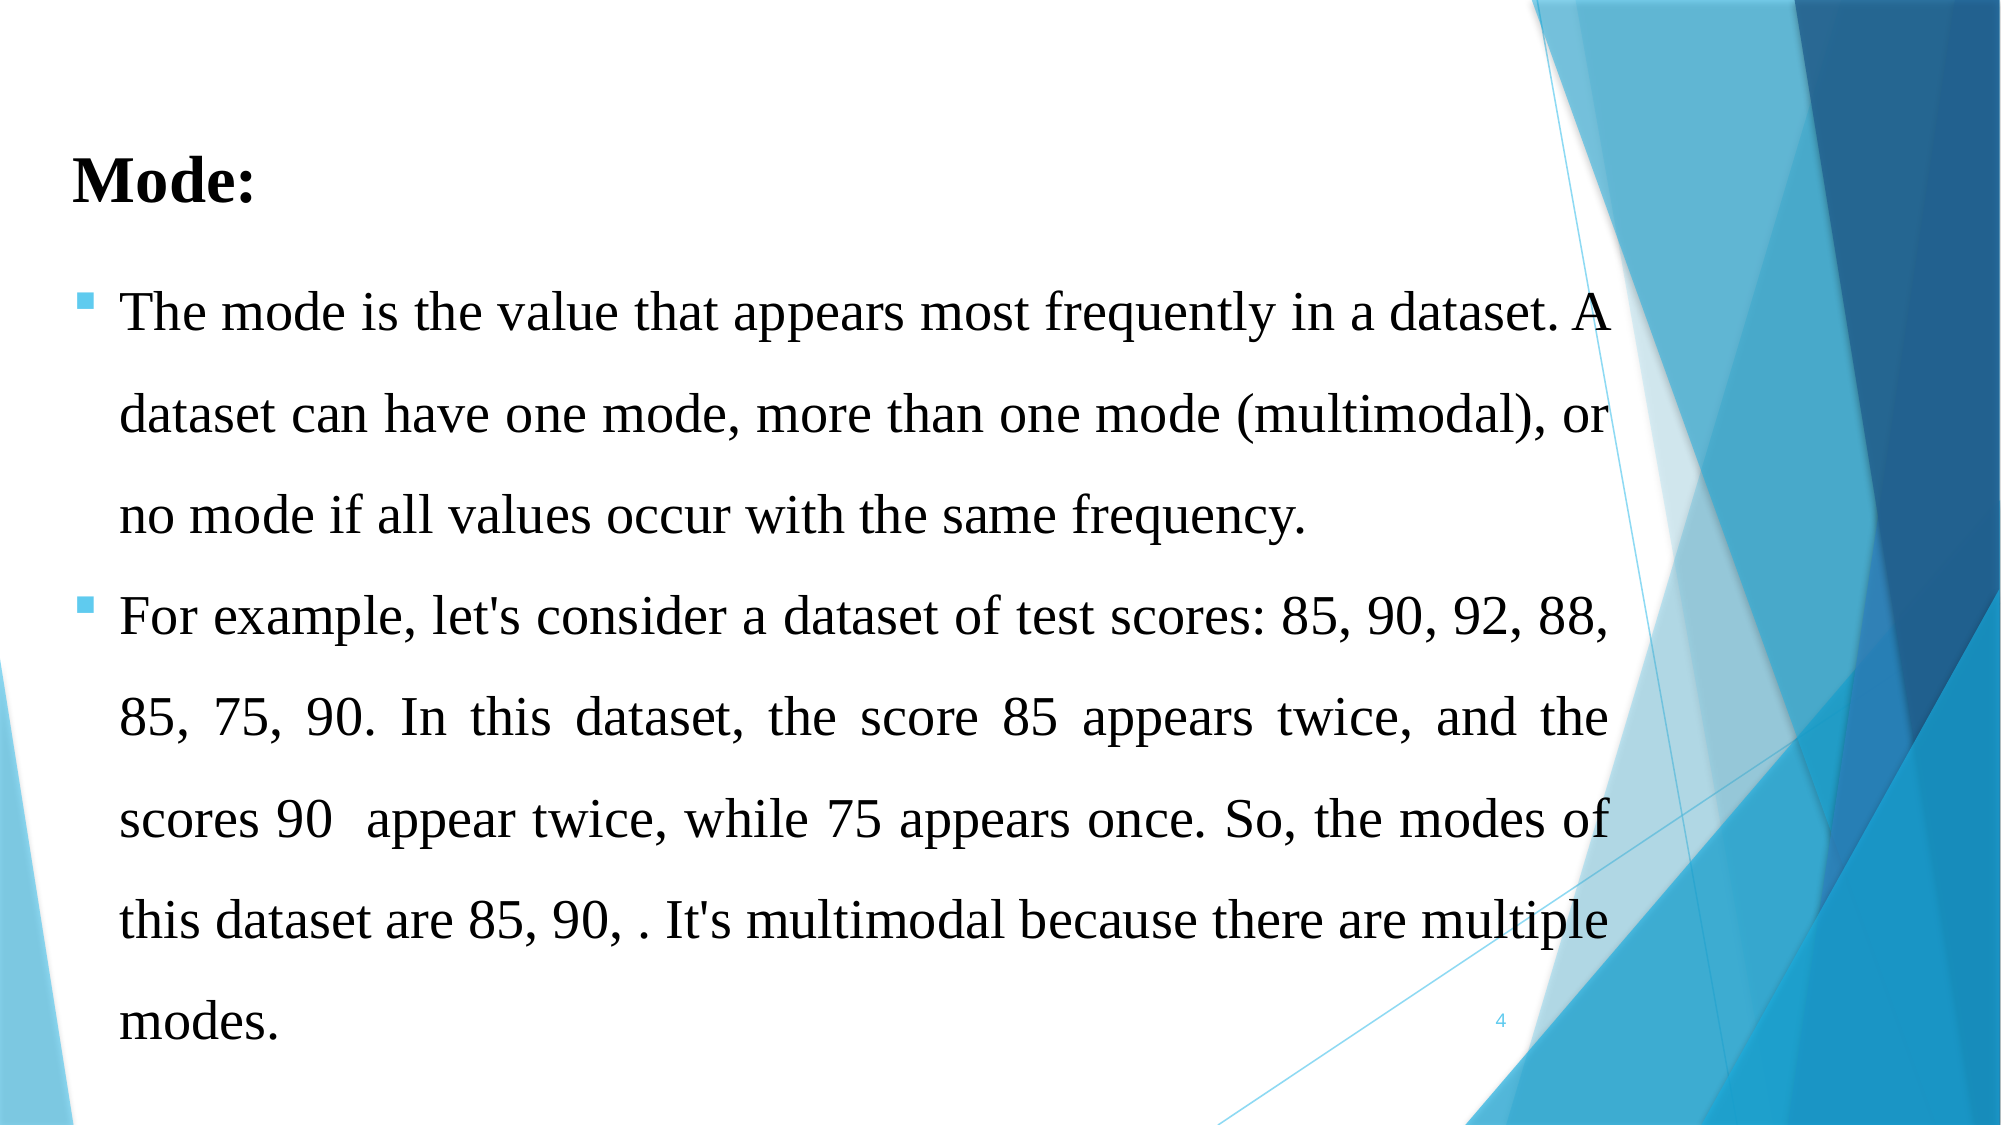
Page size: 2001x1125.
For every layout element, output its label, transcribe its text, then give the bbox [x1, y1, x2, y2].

text_box The mode is the value that appears most frequently in a dataset. A dataset can have one mode, more than one mode (multimodal), or no mode if all values occur with the same frequency. For example, let's consider a dataset of test scores: 85, 90, 92, 88, 85, 75, 90. In this dataset, the score 85 appears twice, and the scores 90 appear twice, while 75 appears once. So, the modes of this dataset are 85, 90, . It's multimodal because there are multiple modes. [57, 233, 1627, 1058]
text_box Mode: [57, 128, 670, 224]
